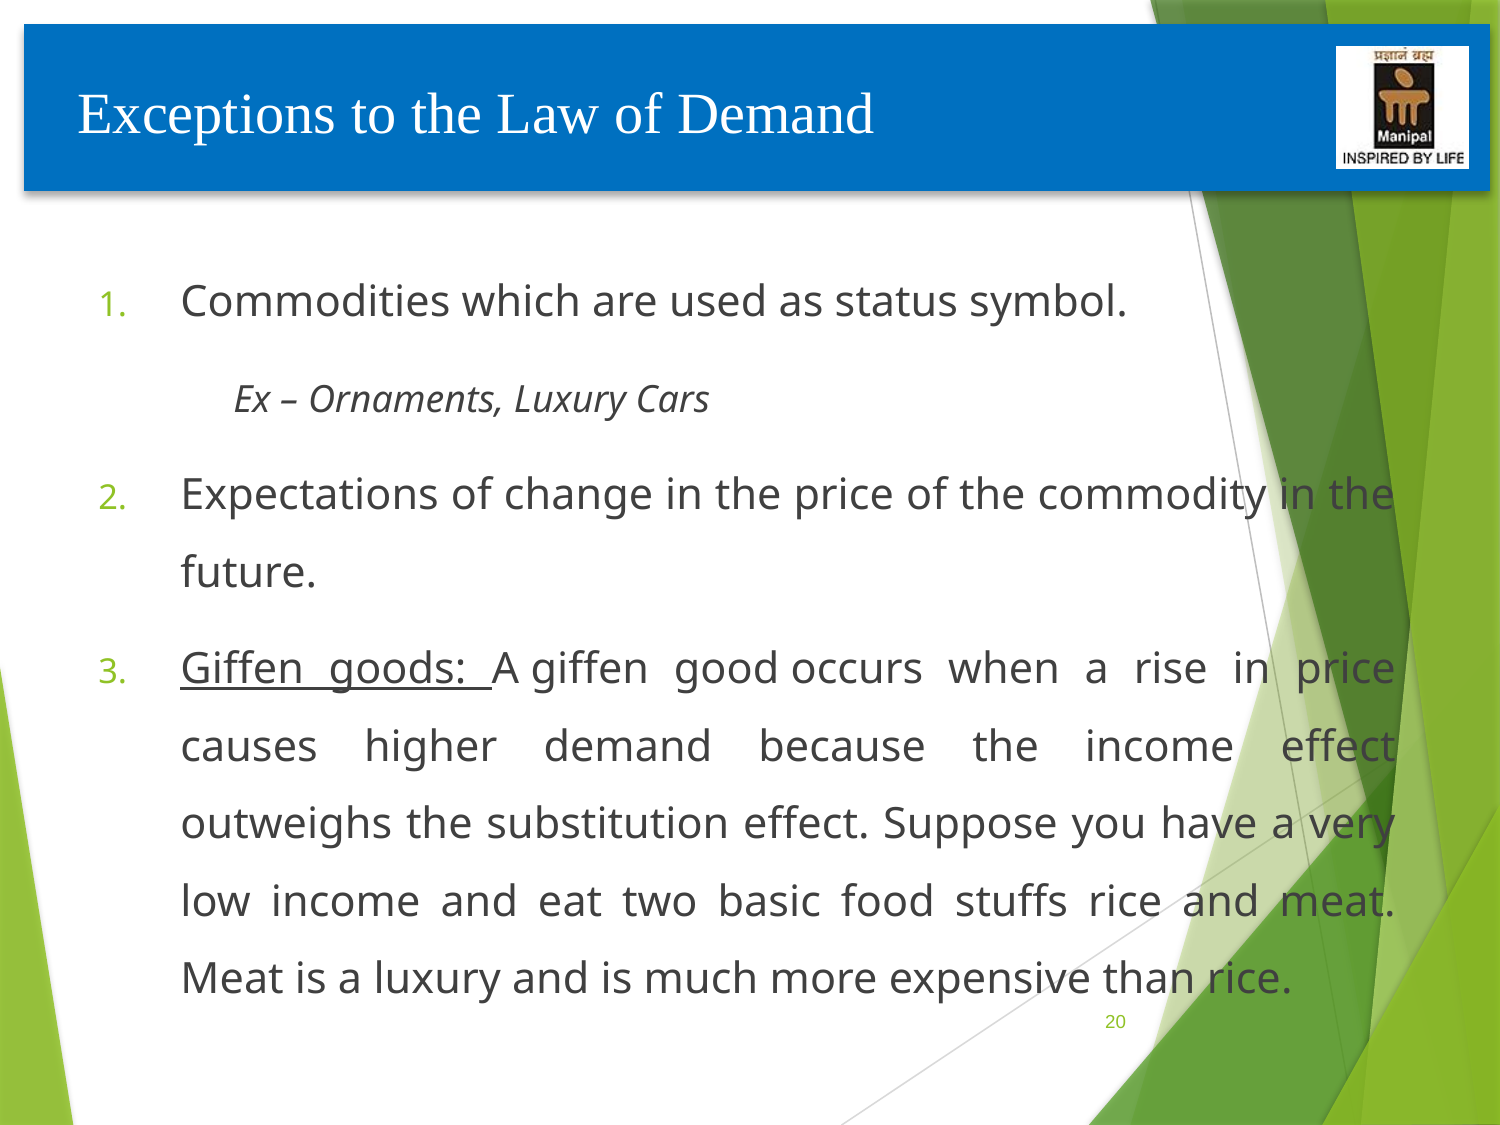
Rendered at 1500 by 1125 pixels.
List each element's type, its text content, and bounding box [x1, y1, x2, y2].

slide_number 20 [1057, 991, 1142, 1051]
title Exceptions to the Law of Demand [62, 68, 1388, 154]
list Commodities which are used as status symbol. Ex – Ornaments, Luxury Cars Expectations of change in the price of the commodity in the future. Giffen goods: A giffen good occurs when a rise in price causes higher demand because the income effect outweighs the substitution effect. Suppose you have a very low income and eat two basic food stuffs rice and meat. Meat is a luxury and is much more expensive than rice. [83, 240, 1413, 1015]
picture [1336, 46, 1469, 169]
